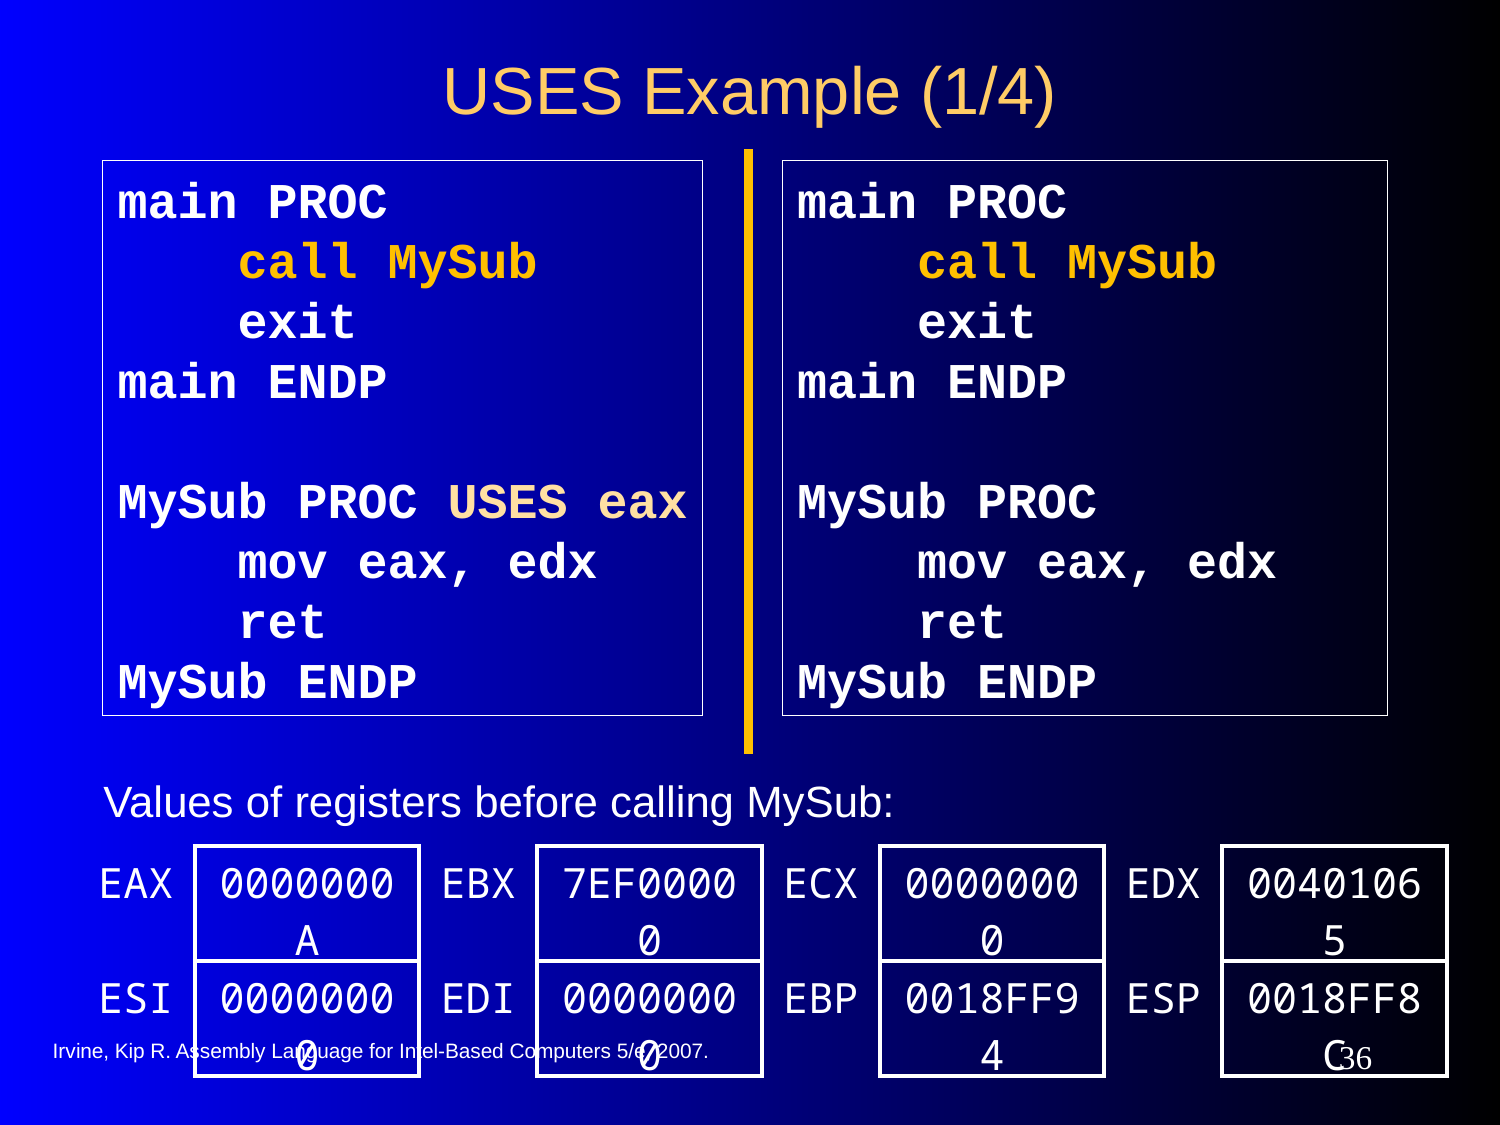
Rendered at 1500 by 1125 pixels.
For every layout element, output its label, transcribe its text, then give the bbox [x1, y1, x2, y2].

table_header 0000000A [197, 848, 417, 959]
text_box main PROC call MySub exit main ENDP MySub PROC USES eax mov eax, edx ret MySub ENDP [102, 160, 703, 716]
table_header 00000000 [882, 848, 1102, 959]
table_header 7EF00000 [539, 848, 760, 959]
table_header EDX [1106, 846, 1220, 961]
title USES Example (1/4) [112, 37, 1388, 138]
slide_number 36 [1224, 1078, 1388, 1088]
table_header ECX [764, 846, 878, 961]
table_cell EDI [421, 961, 535, 1076]
table_cell ESI [77, 961, 193, 1076]
text_box Values of registers before calling MySub: [88, 766, 911, 834]
table_cell 0018FF94 [882, 963, 1102, 1074]
table_header 00401065 [1224, 848, 1445, 959]
table_cell ESP [1106, 961, 1220, 1076]
table_cell 0018FF8C [1224, 963, 1445, 1074]
text_box main PROC call MySub exit main ENDP MySub PROC mov eax, edx ret MySub ENDP [782, 160, 1388, 716]
table_header EBX [421, 846, 535, 961]
footer Irvine, Kip R. Assembly Language for Intel-Based Computers 5/e, 2007. [37, 1025, 77, 1075]
table_cell EBP [764, 961, 878, 1076]
table_cell 00000000 [197, 963, 417, 1074]
table_cell 00000000 [539, 963, 760, 1074]
table_header EAX [77, 846, 193, 961]
